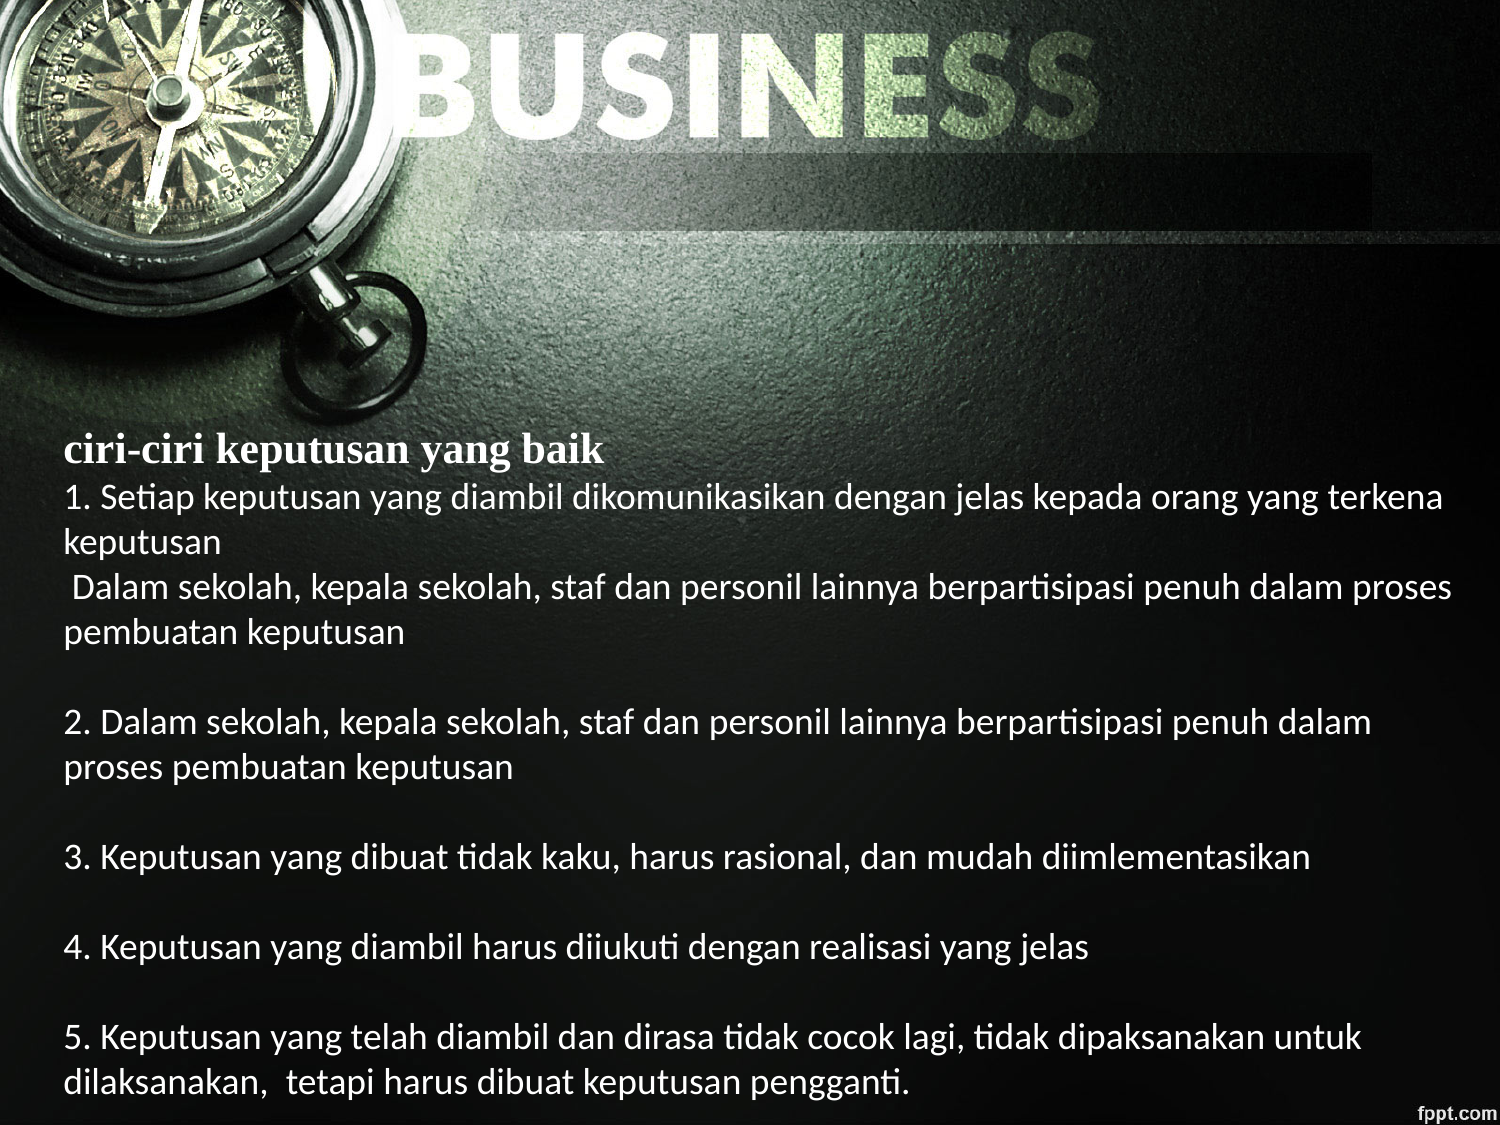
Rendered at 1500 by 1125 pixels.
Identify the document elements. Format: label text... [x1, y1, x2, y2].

text_box ciri-ciri keputusan yang baik 1. Setiap keputusan yang diambil dikomunikasikan dengan jelas kepada orang yang terkena keputusan Dalam sekolah, kepala sekolah, staf dan personil lainnya berpartisipasi penuh dalam proses pembuatan keputusan 2. Dalam sekolah, kepala sekolah, staf dan personil lainnya berpartisipasi penuh dalam proses pembuatan keputusan 3. Keputusan yang dibuat tidak kaku, harus rasional, dan mudah diimlementasikan 4. Keputusan yang diambil harus diiukuti dengan realisasi yang jelas 5. Keputusan yang telah diambil dan dirasa tidak cocok lagi, tidak dipaksanakan untuk dilaksanakan, tetapi harus dibuat keputusan pengganti. [48, 412, 1479, 1110]
picture [0, 0, 1500, 1125]
